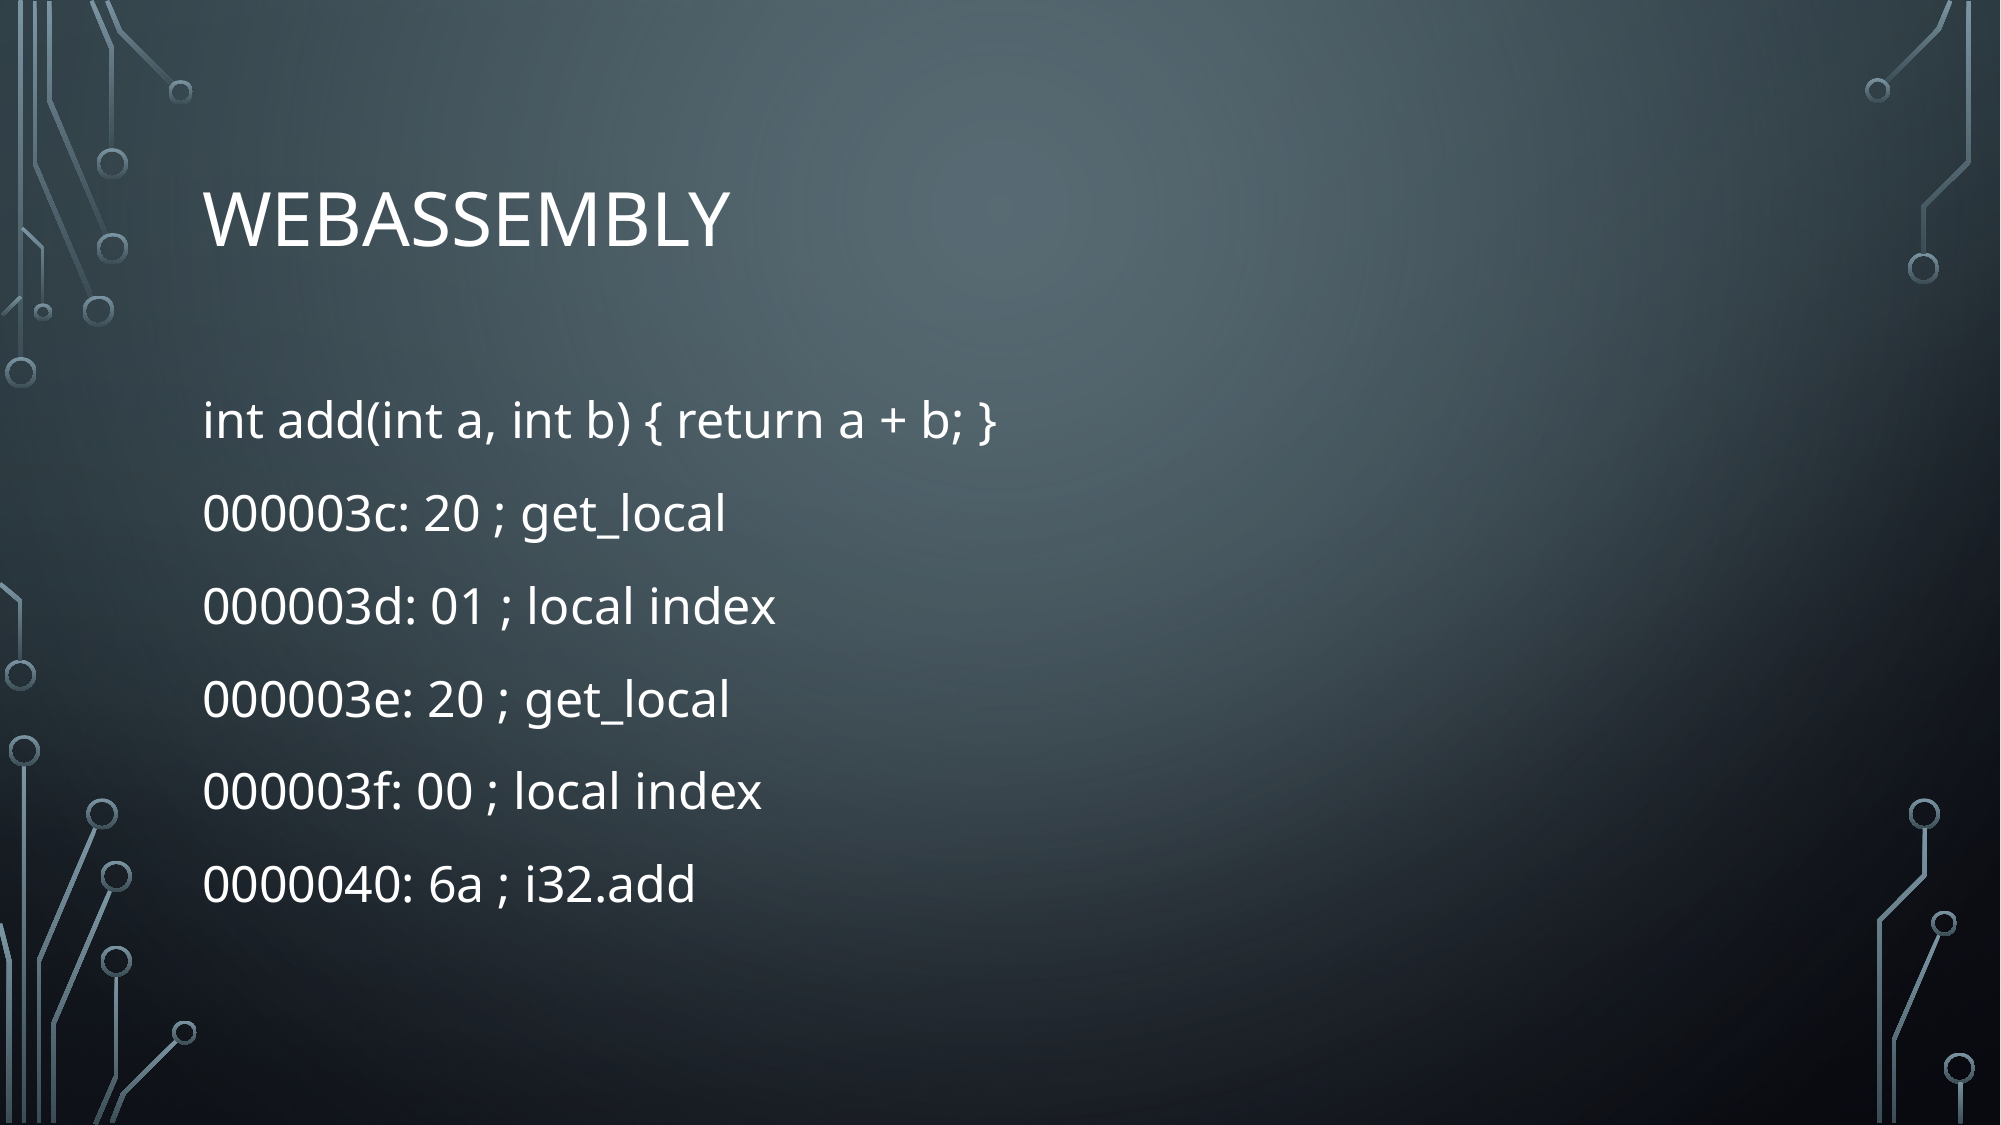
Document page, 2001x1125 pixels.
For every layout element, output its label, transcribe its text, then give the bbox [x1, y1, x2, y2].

list int add(int a, int b) { return a + b; } 000003c: 20 ; get_local 000003d: 01 ; local index 000003e: 20 ; get_local 000003f: 00 ; local index 0000040: 6a ; i32.add [187, 369, 1813, 950]
title webassembly [187, 101, 1813, 344]
